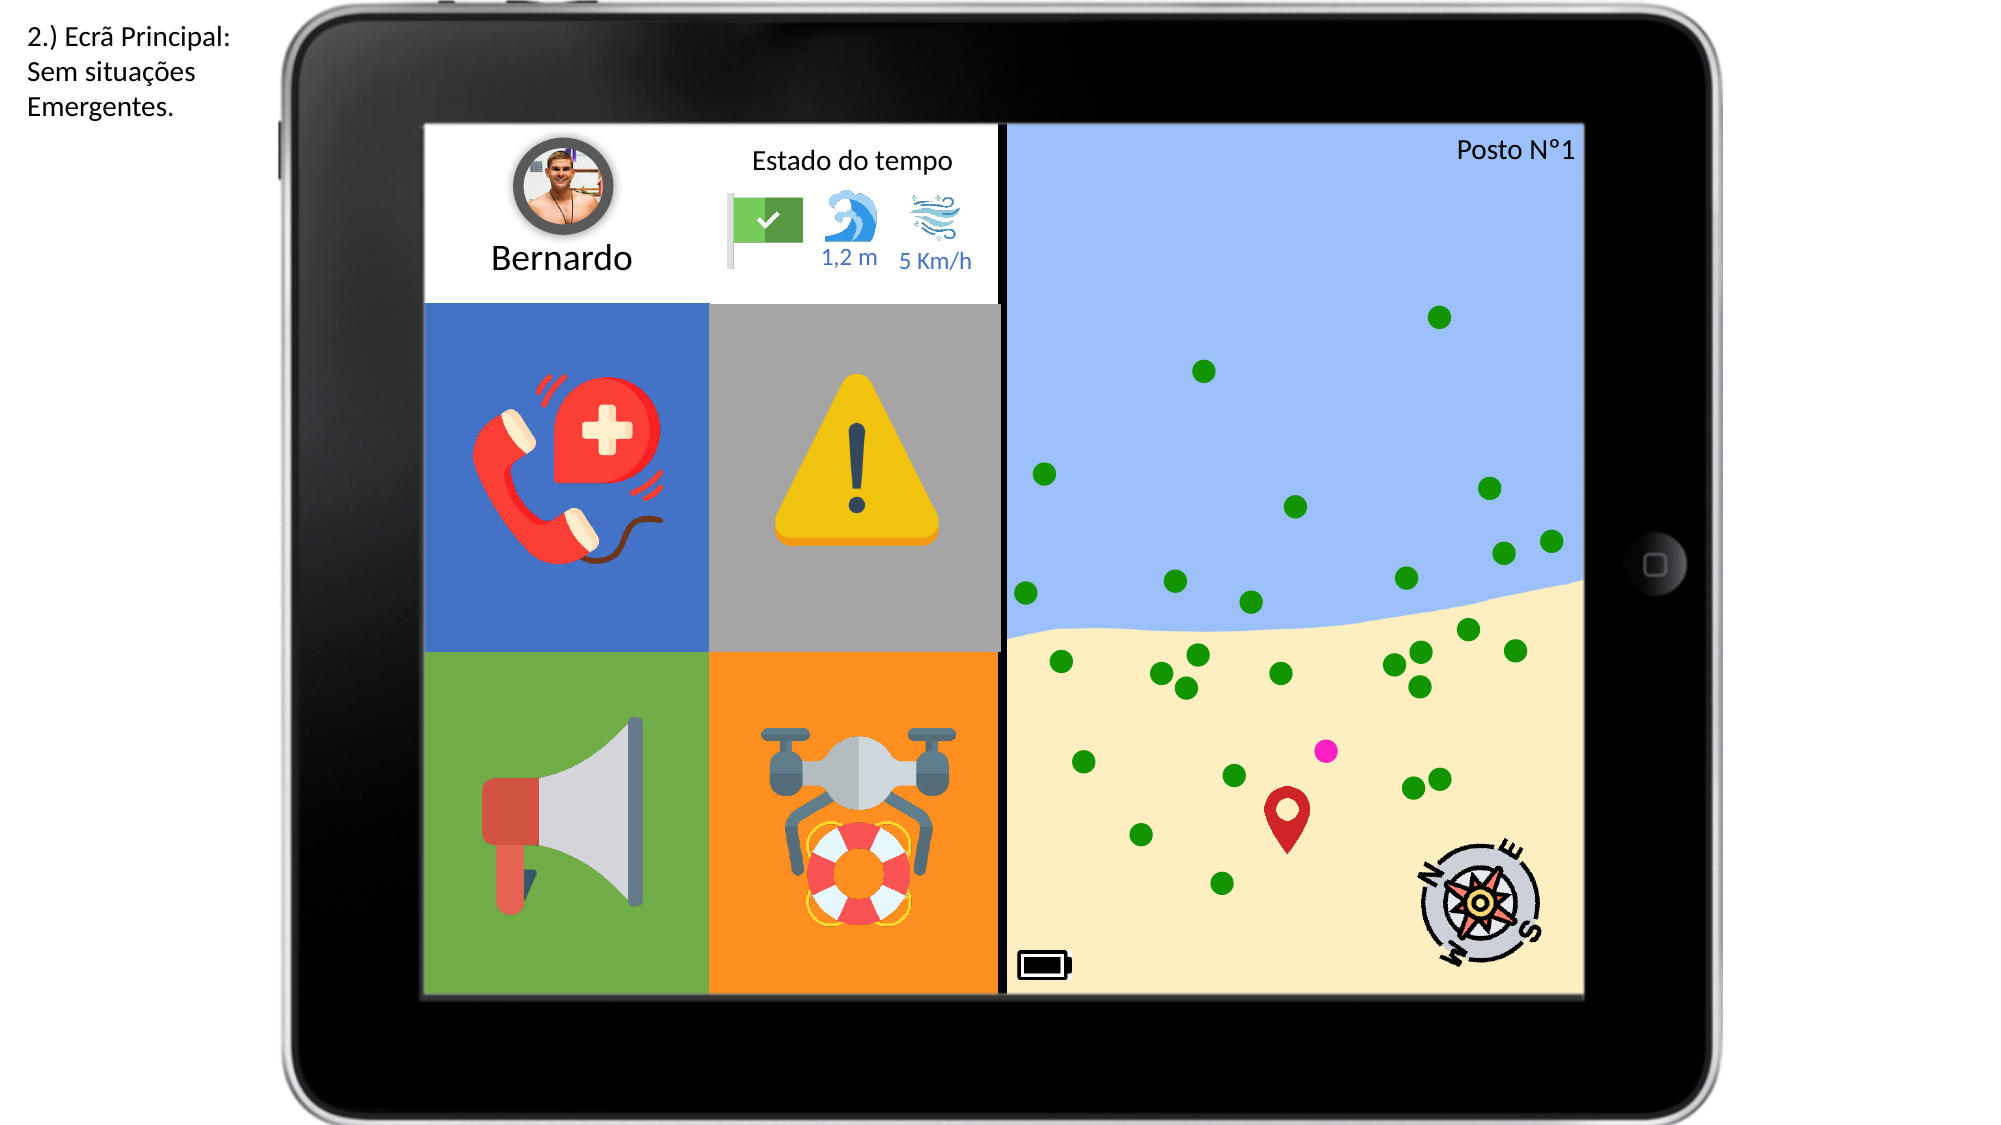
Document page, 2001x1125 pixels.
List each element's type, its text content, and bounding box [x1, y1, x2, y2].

picture [277, 0, 1747, 1125]
text_box 2.) Ecrã Principal: Sem situações Emergentes. [11, 10, 246, 130]
